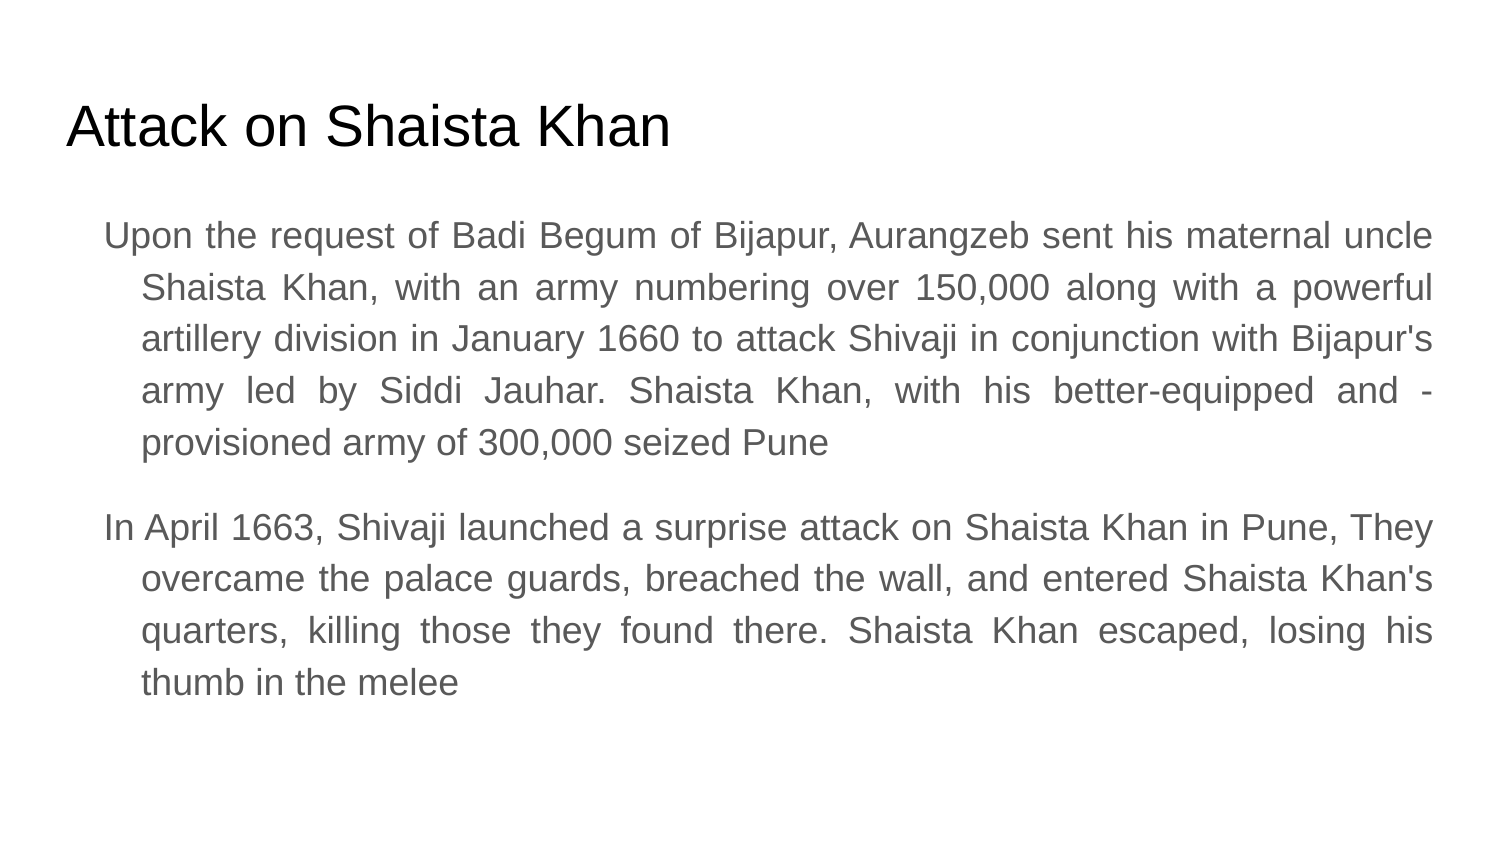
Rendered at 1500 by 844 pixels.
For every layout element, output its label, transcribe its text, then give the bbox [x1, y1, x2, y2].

title Attack on Shaista Khan [51, 72, 1449, 167]
list Upon the request of Badi Begum of Bijapur, Aurangzeb sent his maternal uncle Shaista Khan, with an army numbering over 150,000 along with a powerful artillery division in January 1660 to attack Shivaji in conjunction with Bijapur's army led by Siddi Jauhar. Shaista Khan, with his better-equipped and -provisioned army of 300,000 seized Pune In April 1663, Shivaji launched a surprise attack on Shaista Khan in Pune, They overcame the palace guards, breached the wall, and entered Shaista Khan's quarters, killing those they found there. Shaista Khan escaped, losing his thumb in the melee [51, 189, 1449, 750]
